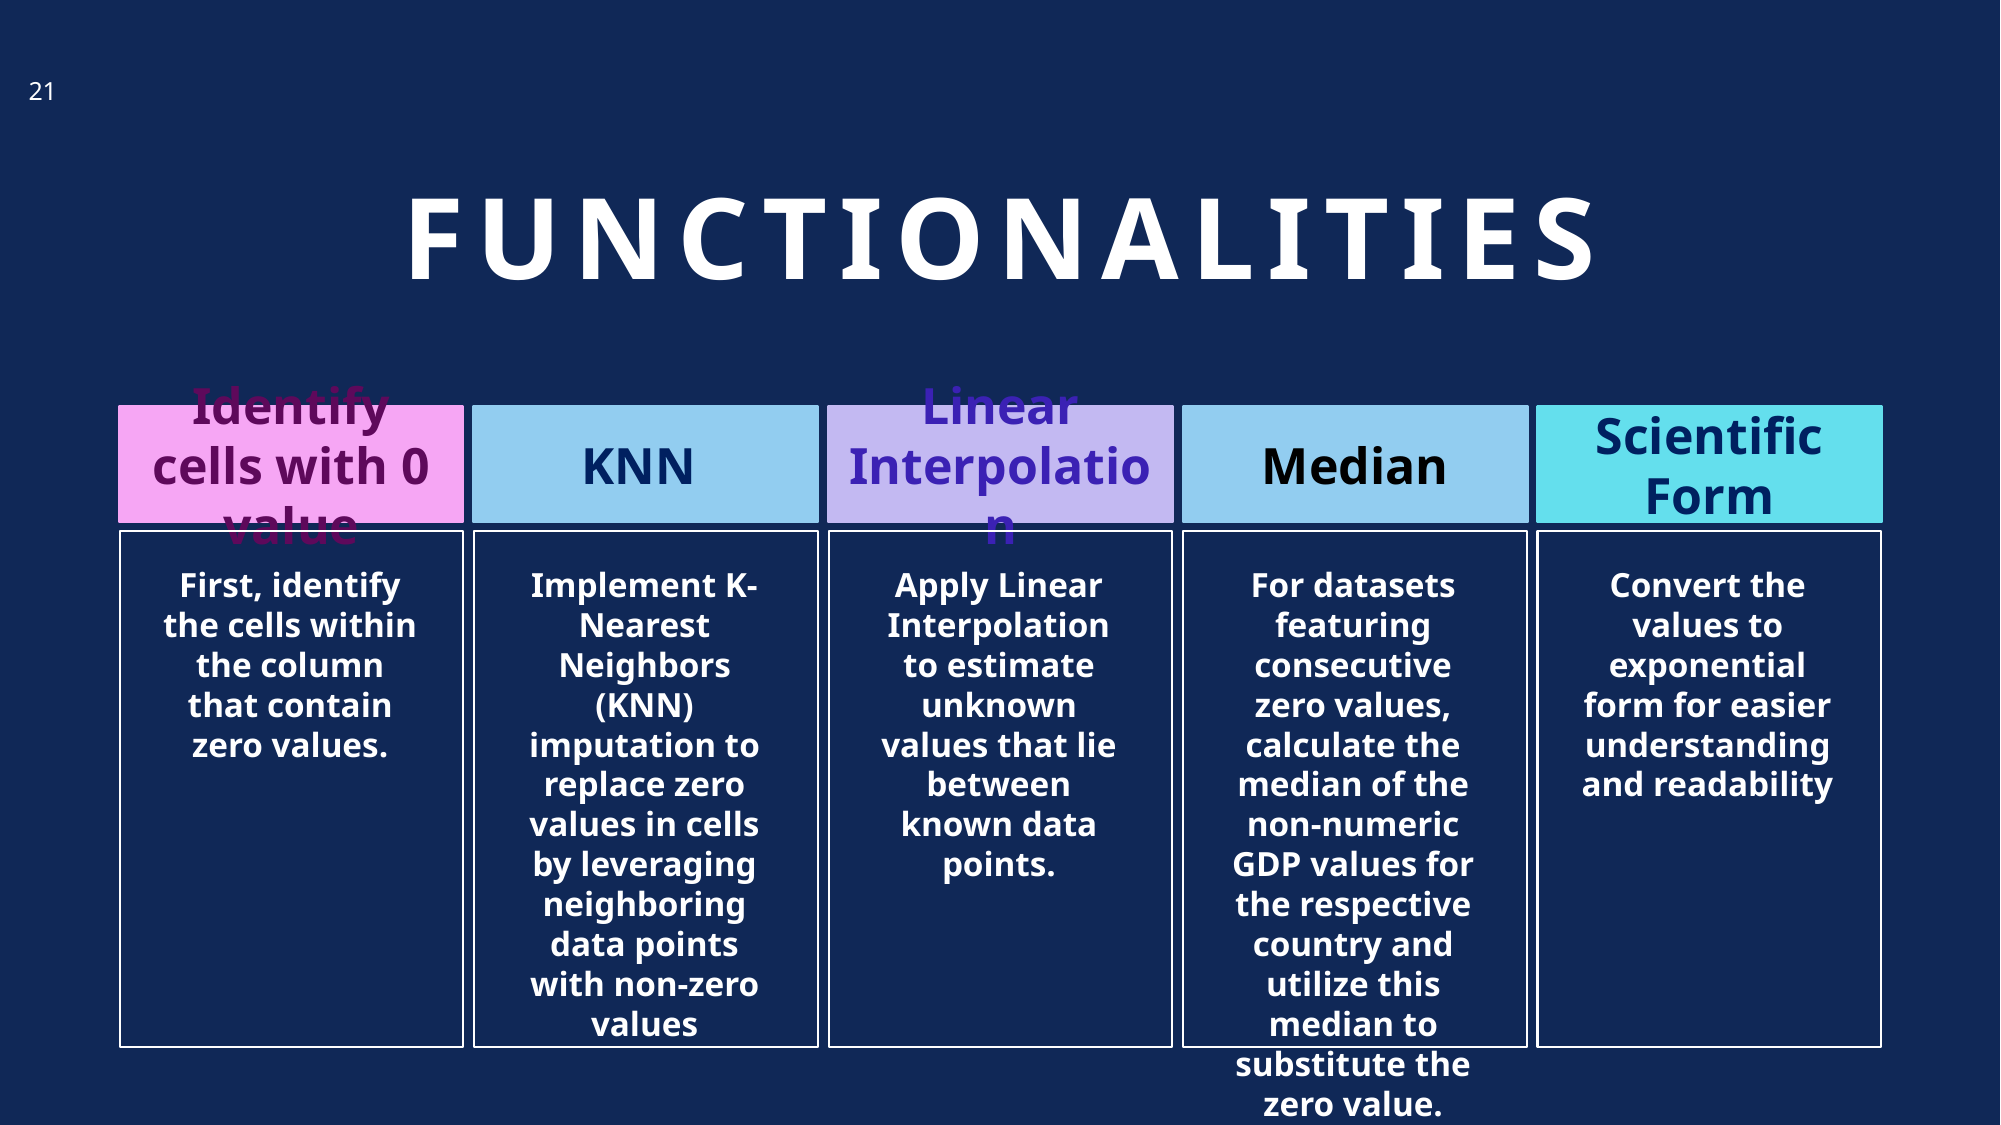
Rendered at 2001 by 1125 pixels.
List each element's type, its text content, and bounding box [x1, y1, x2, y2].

list Convert the values to exponential form for easier understanding and readability [1536, 530, 1882, 1048]
list Scientific Form [1536, 405, 1883, 523]
list Implement K-Nearest Neighbors (KNN) imputation to replace zero values in cells by leveraging neighboring data points with non-zero values [473, 530, 819, 1048]
list KNN [472, 405, 819, 523]
list First, identify the cells within the column that contain zero values. [119, 530, 464, 1048]
list Median [1182, 405, 1529, 523]
list Identify cells with 0 value [118, 405, 464, 523]
slide_number 21 [0, 67, 86, 119]
list Apply Linear Interpolation to estimate unknown values that lie between known data points. [828, 530, 1173, 1048]
title functionalities [271, 136, 1728, 312]
list Linear Interpolation [827, 405, 1174, 523]
list For datasets featuring consecutive zero values, calculate the median of the non-numeric GDP values for the respective country and utilize this median to substitute the zero value. [1182, 530, 1528, 1048]
